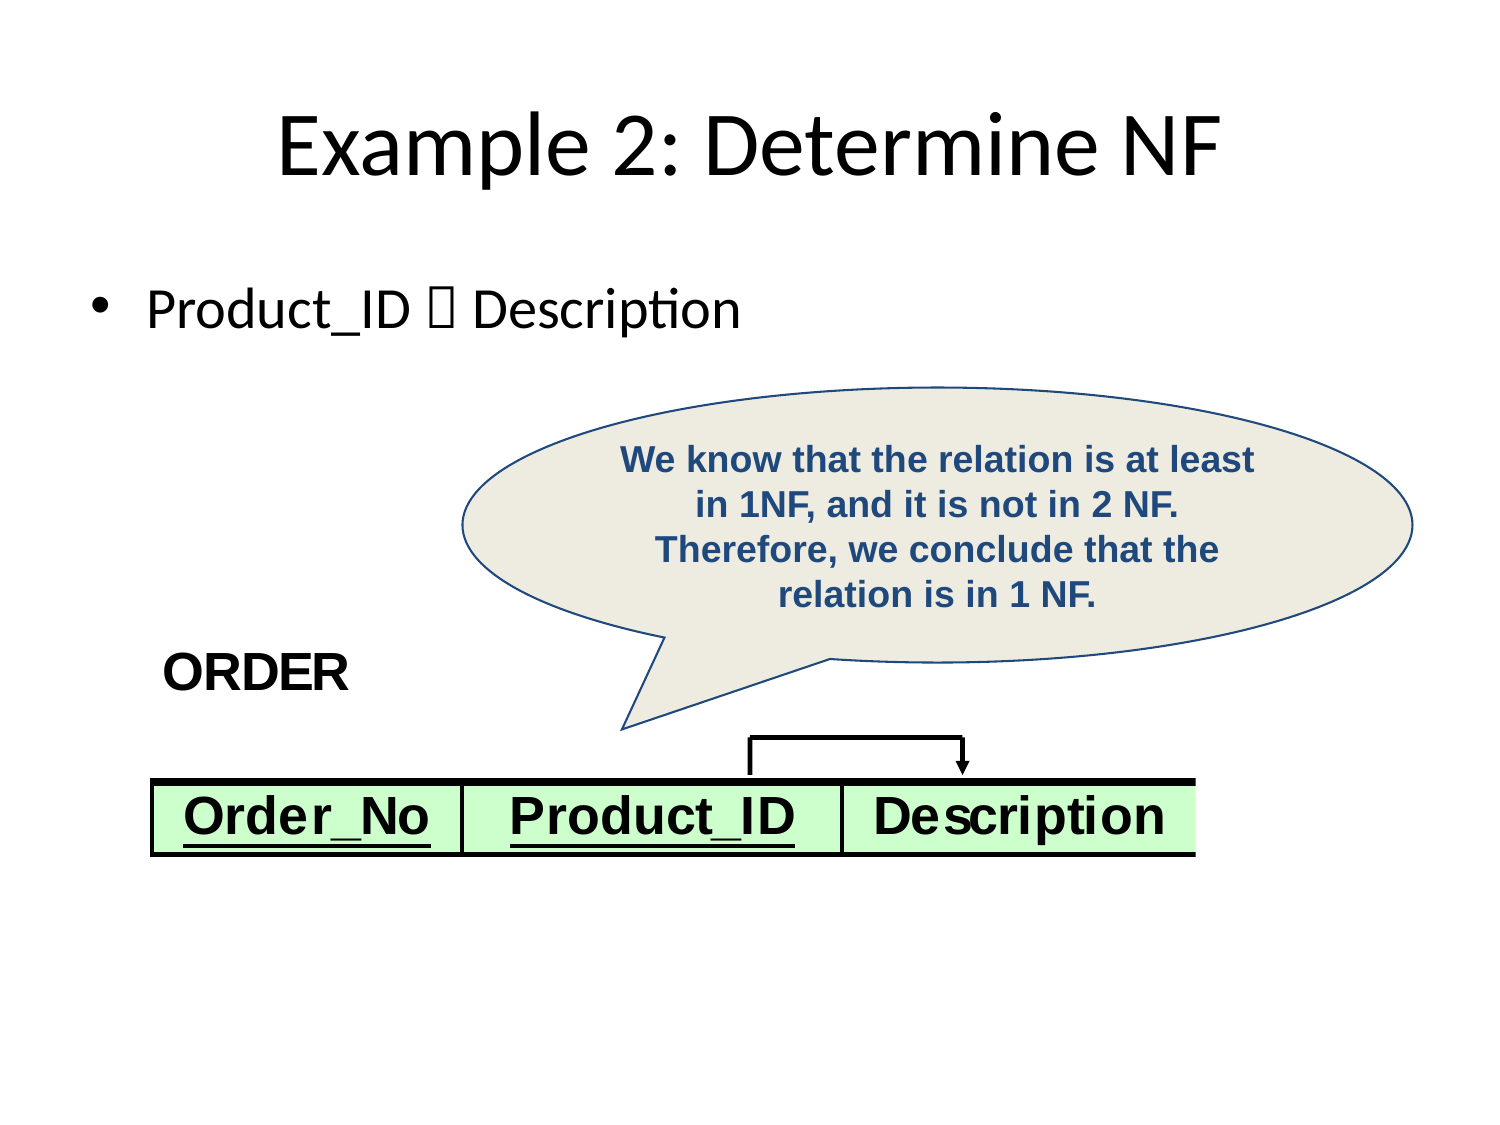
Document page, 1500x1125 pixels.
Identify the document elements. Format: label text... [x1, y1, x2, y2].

title Example 2: Determine NF [75, 45, 1425, 233]
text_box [149, 637, 1201, 861]
list Product_ID  Description [75, 262, 1425, 1005]
text_box We know that the relation is at least in 1NF, and it is not in 2 NF. Therefore, we conclude that the relation is in 1 NF. [462, 387, 1413, 640]
